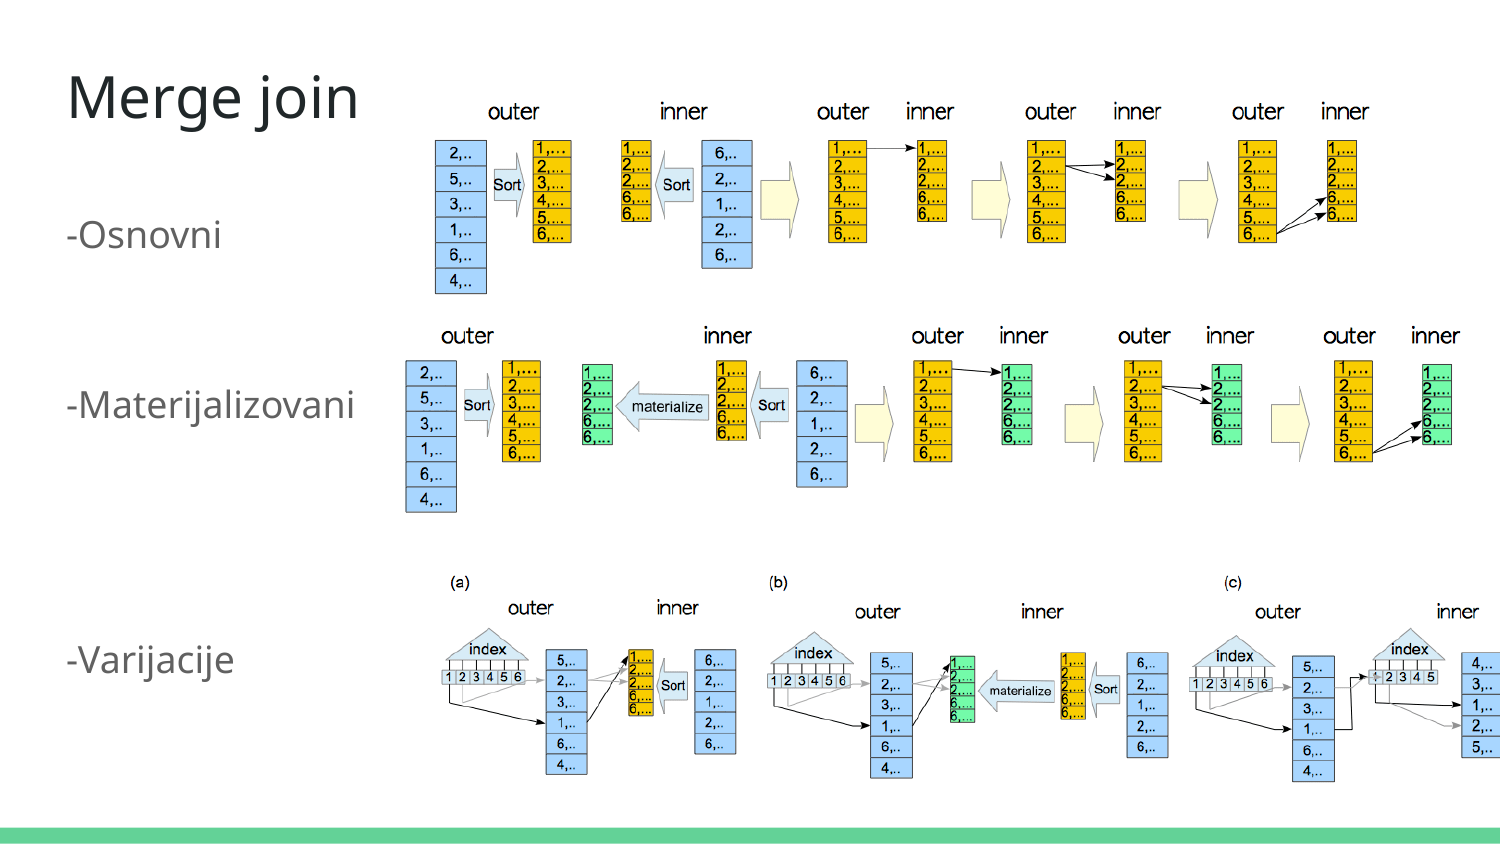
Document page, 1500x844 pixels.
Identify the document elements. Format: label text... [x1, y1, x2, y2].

title Merge join [51, 44, 1449, 139]
picture [438, 572, 1500, 787]
picture [429, 99, 1371, 299]
picture [402, 325, 1461, 519]
list -Osnovni -Materijalizovani -Varijacije [51, 189, 1449, 750]
